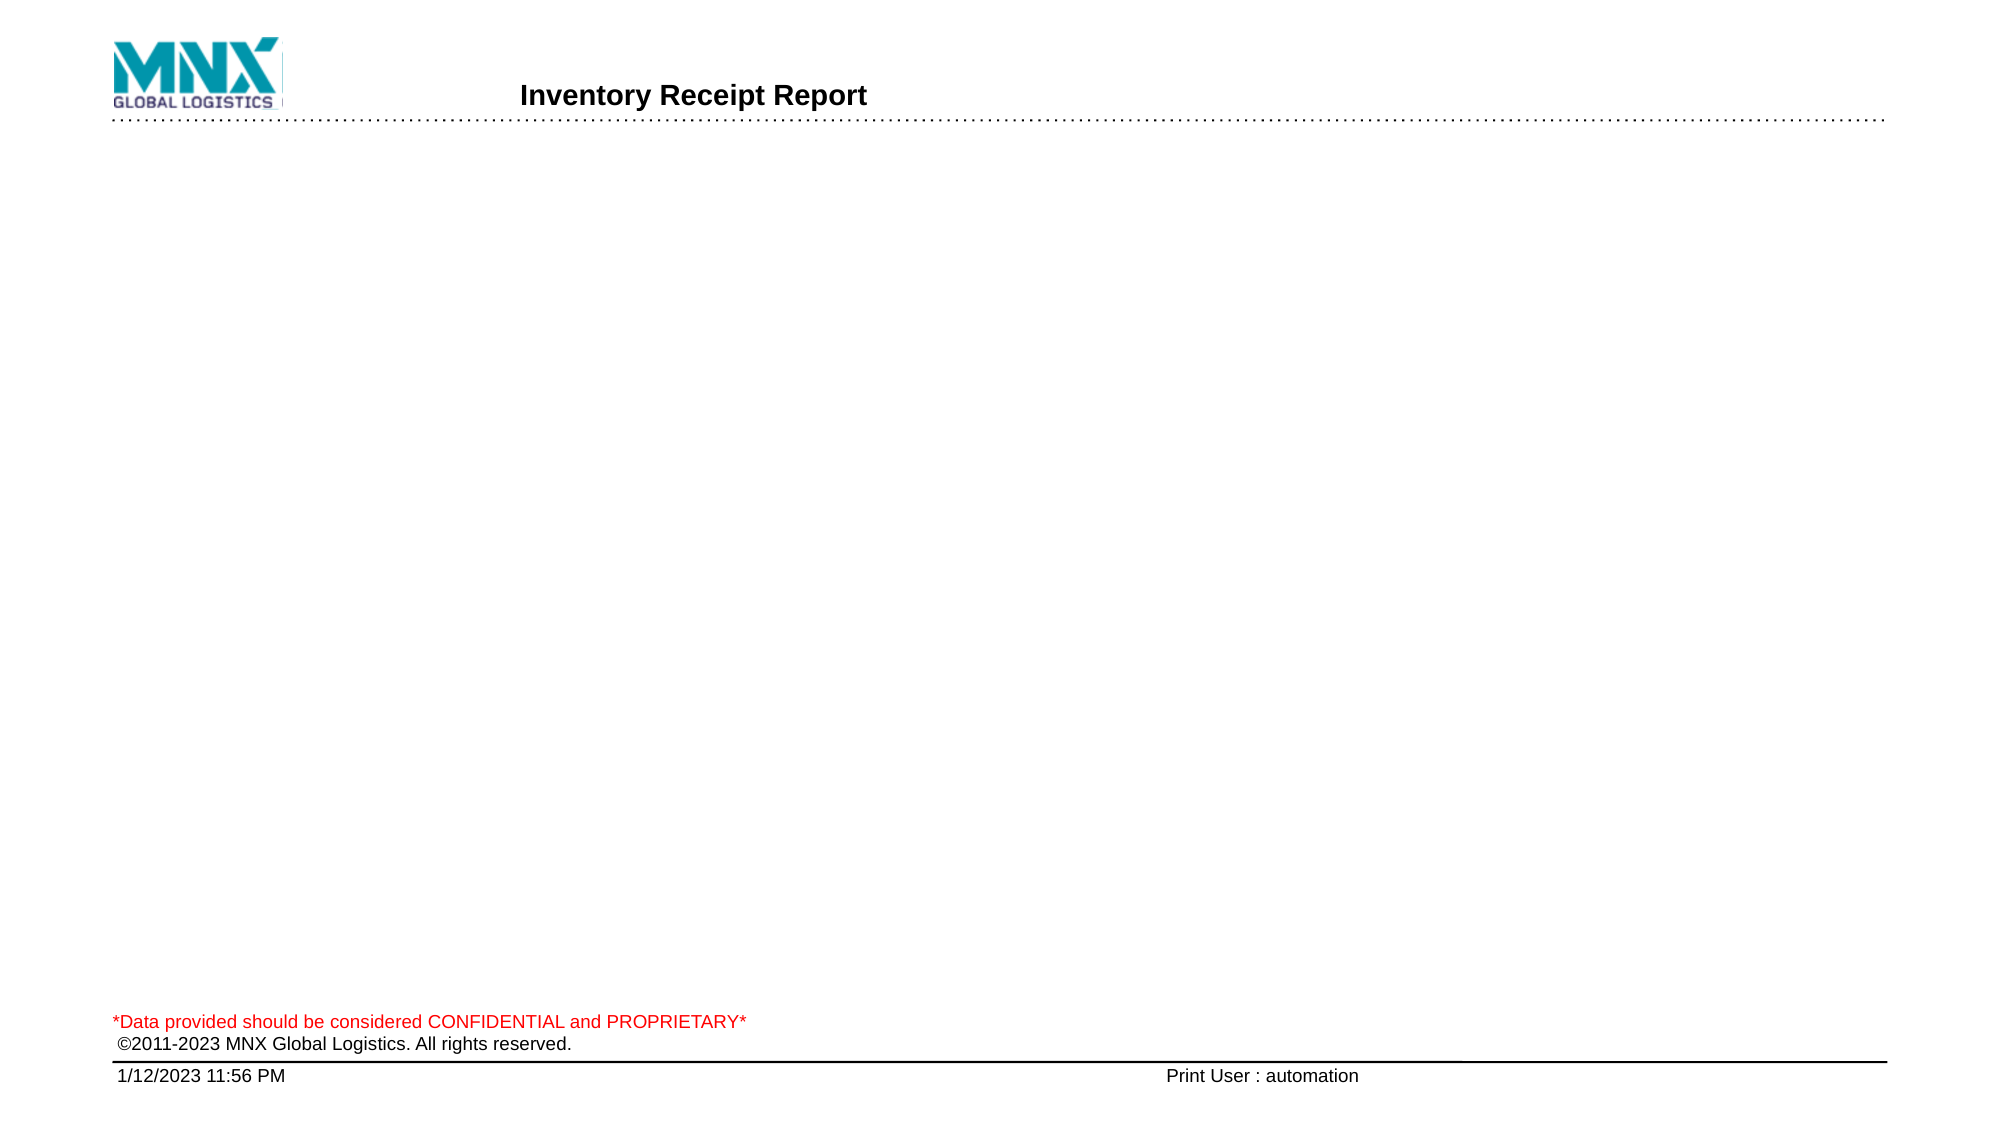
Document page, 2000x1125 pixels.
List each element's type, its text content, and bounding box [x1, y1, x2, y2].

text_box Print User : automation [1087, 1063, 1438, 1088]
text_box Inventory Receipt Report [349, 72, 1039, 114]
text_box 1/12/2023 11:56 PM [117, 1063, 371, 1088]
picture [114, 37, 325, 110]
text_box *Data provided should be considered CONFIDENTIAL and PROPRIETARY* [112, 1010, 1325, 1031]
text_box ©2011-2023 MNX Global Logistics. All rights reserved. [112, 1031, 1325, 1053]
